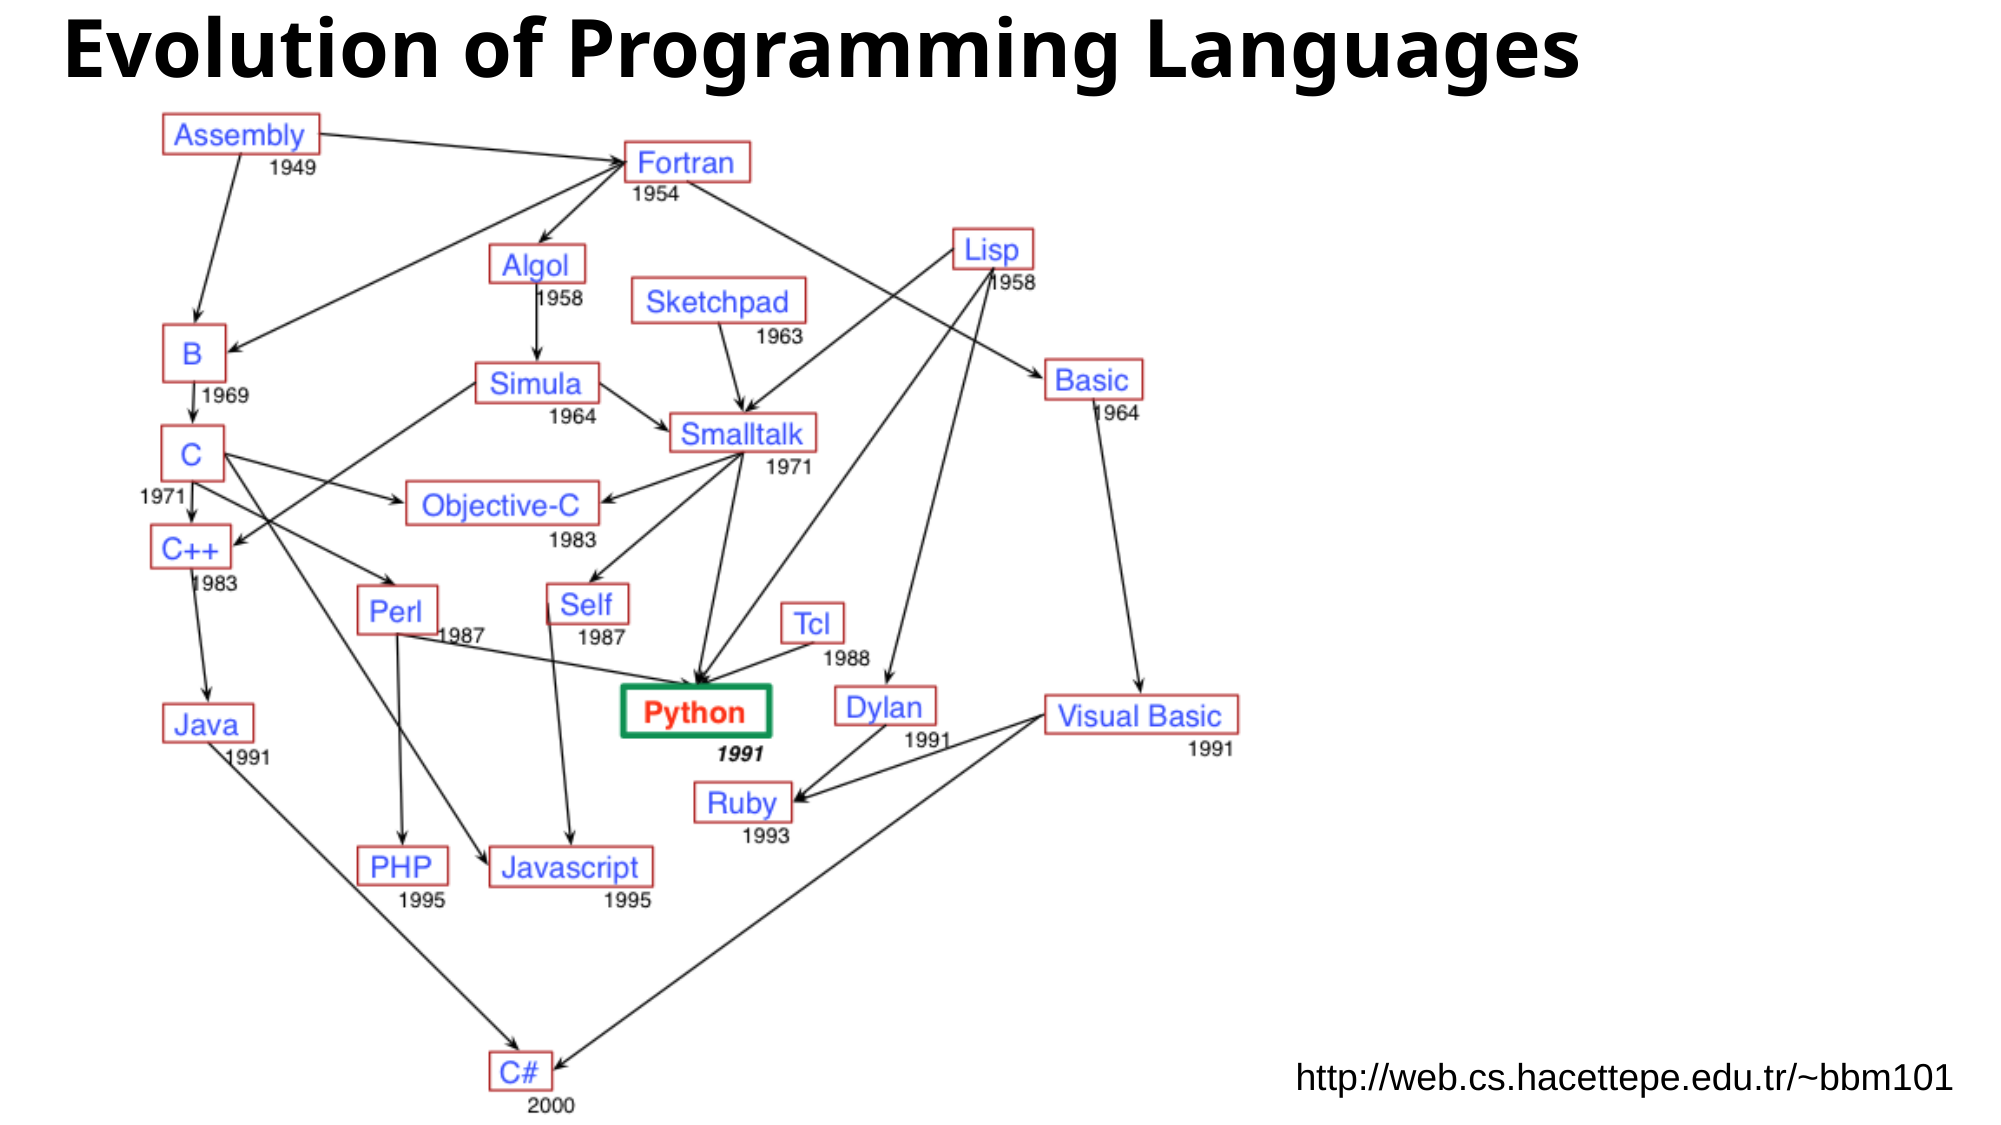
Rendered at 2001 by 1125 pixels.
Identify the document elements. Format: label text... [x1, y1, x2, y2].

title Evolution of Programming Languages [45, 0, 2000, 103]
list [133, 102, 1251, 1125]
text_box http://web.cs.hacettepe.edu.tr/~bbm101 [1280, 1045, 1970, 1106]
